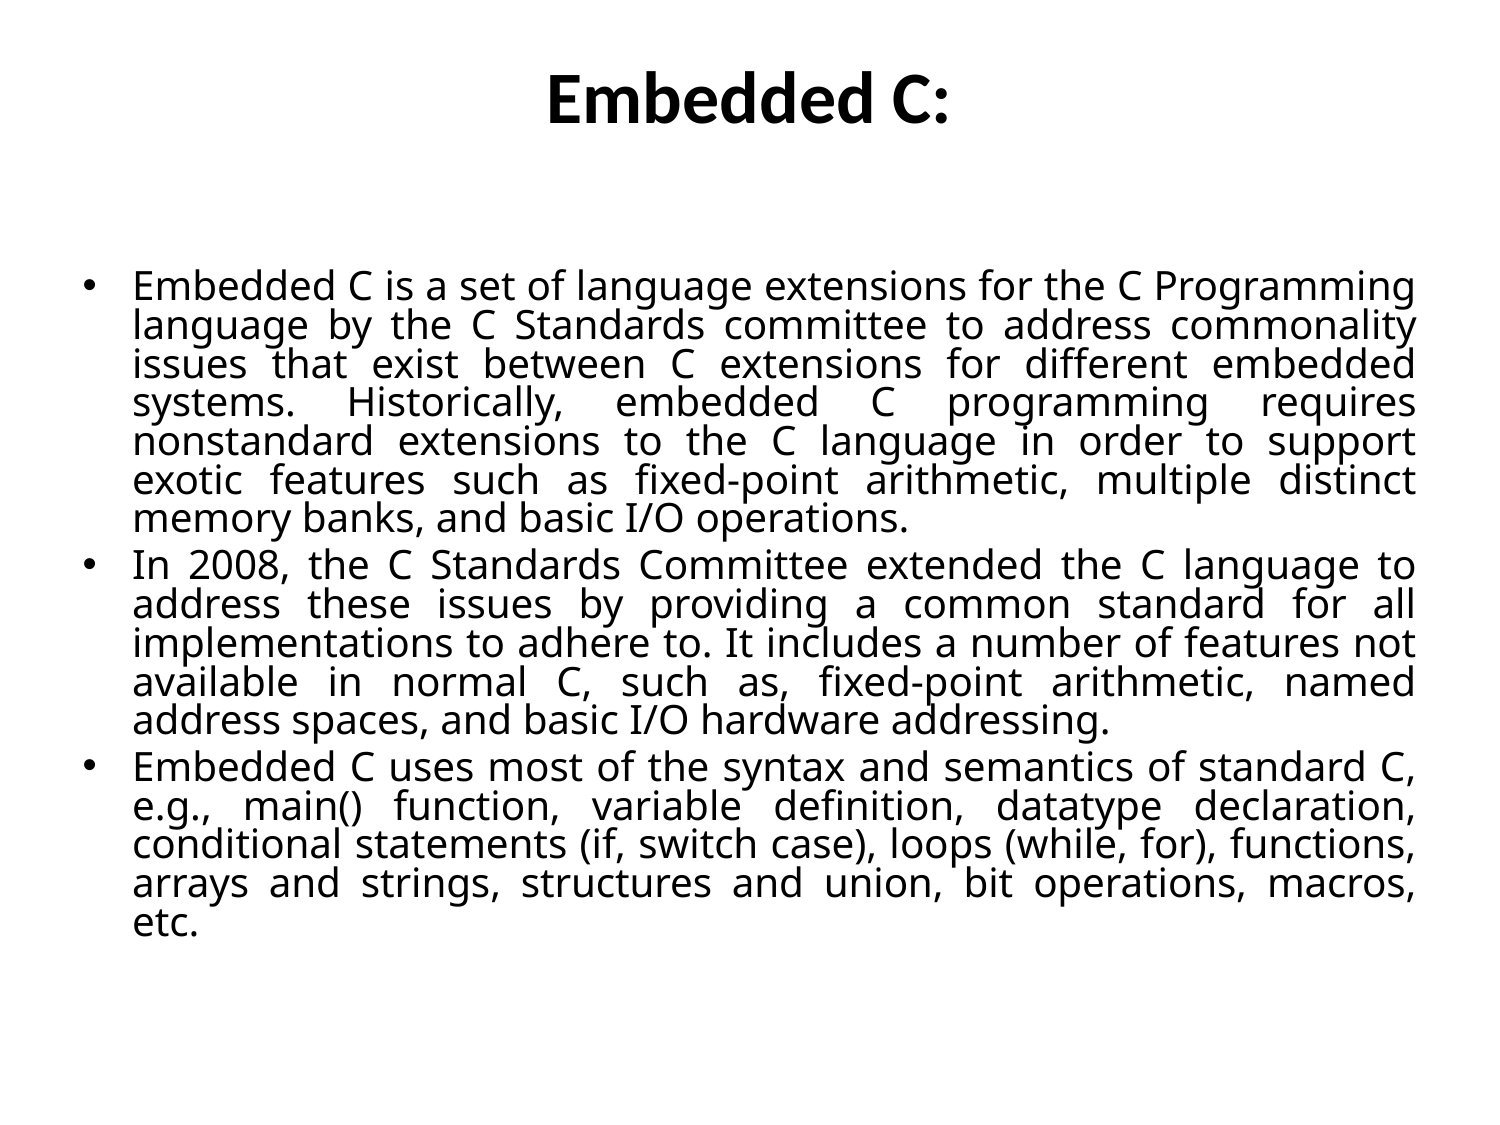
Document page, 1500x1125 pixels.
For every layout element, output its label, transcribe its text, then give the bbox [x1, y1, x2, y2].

title Embedded C: [74, 44, 1426, 234]
list Embedded C is a set of language extensions for the C Programming language by the C Standards committee to address commonality issues that exist between C extensions for different embedded systems. Historically, embedded C programming requires nonstandard extensions to the C language in order to support exotic features such as fixed-point arithmetic, multiple distinct memory banks, and basic I/O operations. In 2008, the C Standards Committee extended the C language to address these issues by providing a common standard for all implementations to adhere to. It includes a number of features not available in normal C, such as, fixed-point arithmetic, named address spaces, and basic I/O hardware addressing. Embedded C uses most of the syntax and semantics of standard C, e.g., main() function, variable definition, datatype declaration, conditional statements (if, switch case), loops (while, for), functions, arrays and strings, structures and union, bit operations, macros, etc. [74, 261, 1426, 1006]
